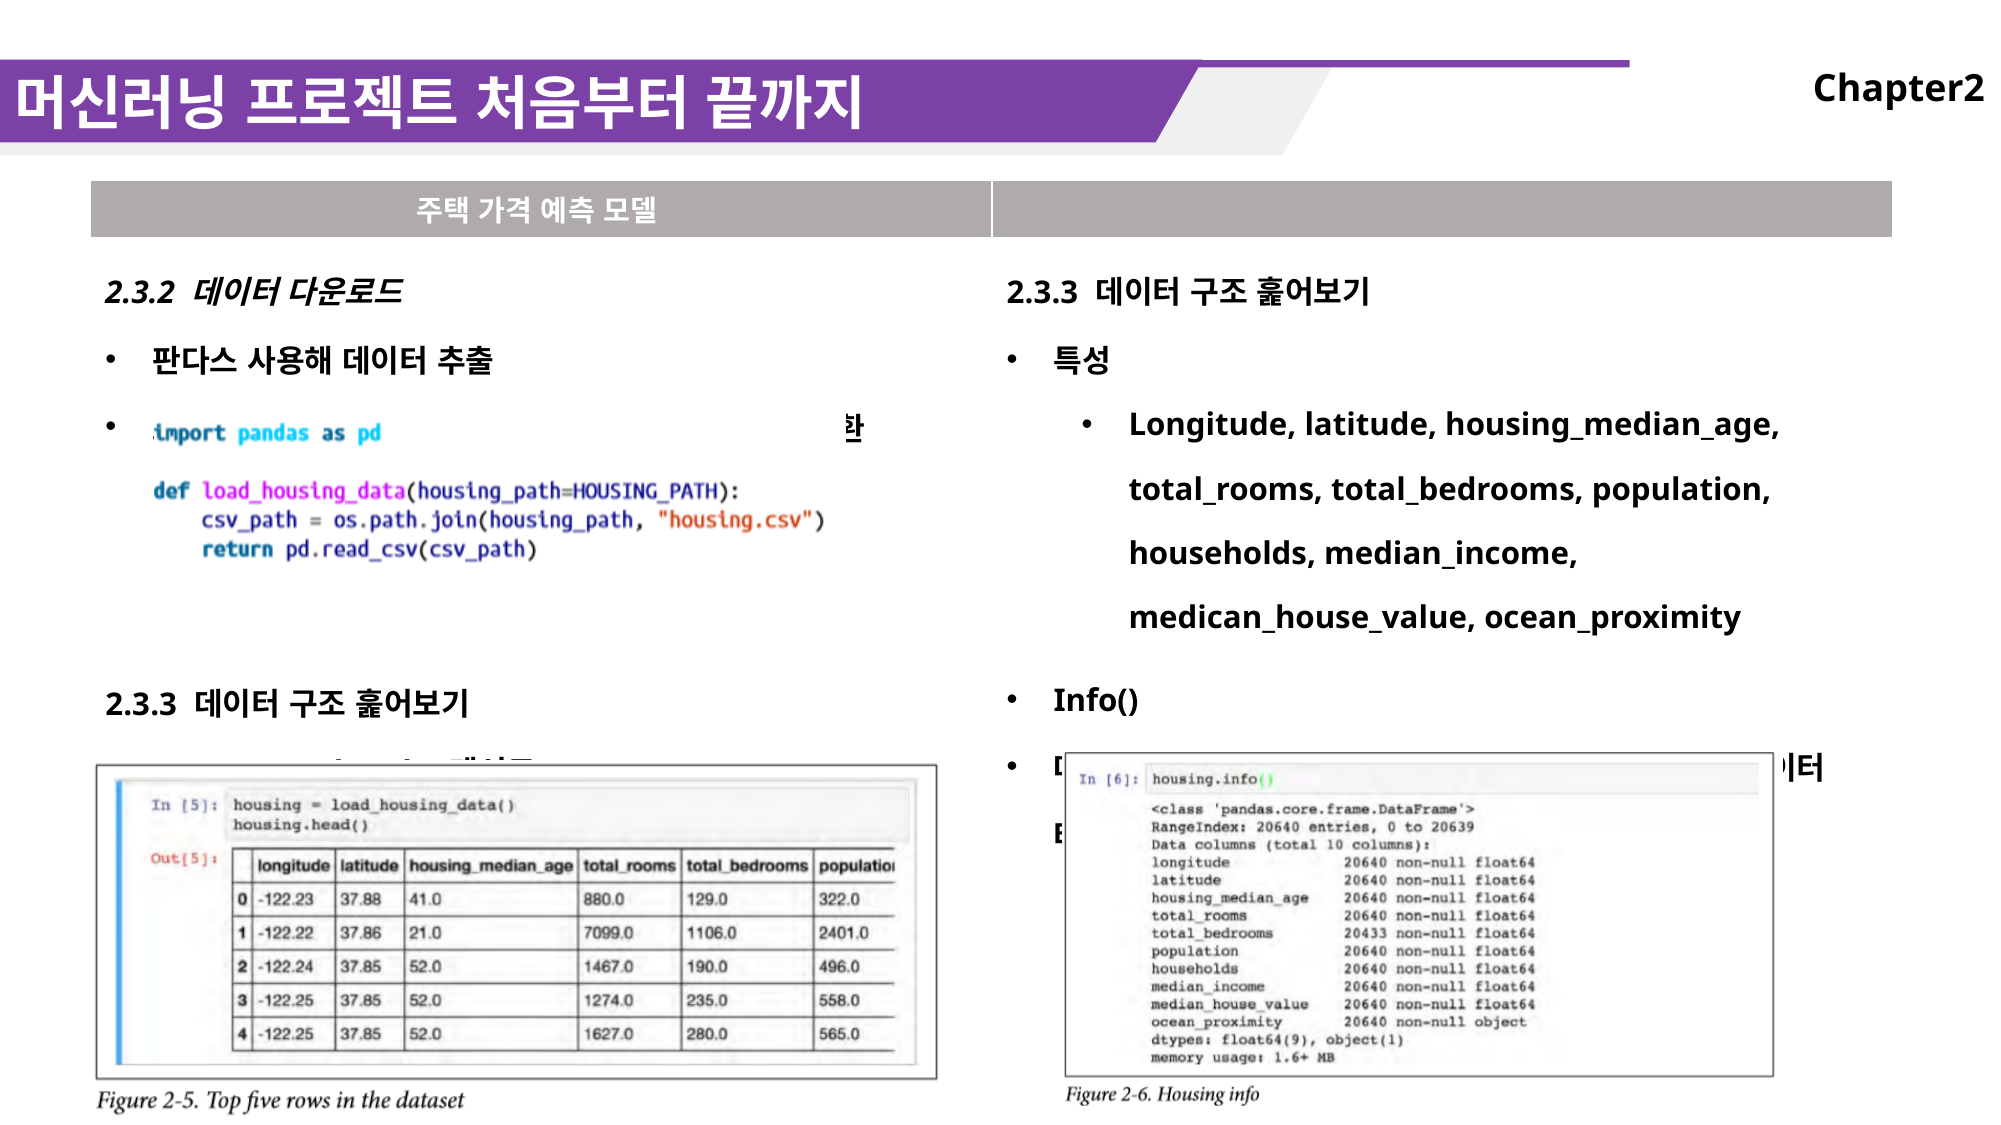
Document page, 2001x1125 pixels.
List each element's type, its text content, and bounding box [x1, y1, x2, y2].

table_header 주택 가격 예측 모델 [91, 181, 991, 237]
text_box Chapter2 [736, 61, 2000, 112]
table_header [993, 181, 1892, 237]
table_cell Info() 데이터에 대한 간략한 설명, 전체 행 수 , 각 특성의 데이터 타입과 null 이 아닌 값의 개수를 확인하는데 유용 [993, 650, 1892, 932]
table_cell 2.3.2 데이터 다운로드 판다스 사용해 데이터 추출 모든 데이터를 담음 판다스의 데이터프레임 객체를 반환 [91, 238, 991, 648]
picture [1062, 749, 1783, 1106]
text_box [0, 112, 1308, 157]
table_cell 2.3.3 데이터 구조 훑어보기 특성 Longitude, latitude, housing_median_age, total_rooms, total_bedrooms, population, households, median_income, medican_house_value, ocean_proximity [993, 238, 1892, 648]
table_cell 2.3.3 데이터 구조 훑어보기 DataFrame head() 메서드 처음 다섯행 확인 [91, 650, 991, 932]
picture [154, 405, 846, 590]
text_box 머신러닝 프로젝트 처음부터 끝까지 [0, 58, 1631, 144]
picture [90, 760, 952, 1125]
